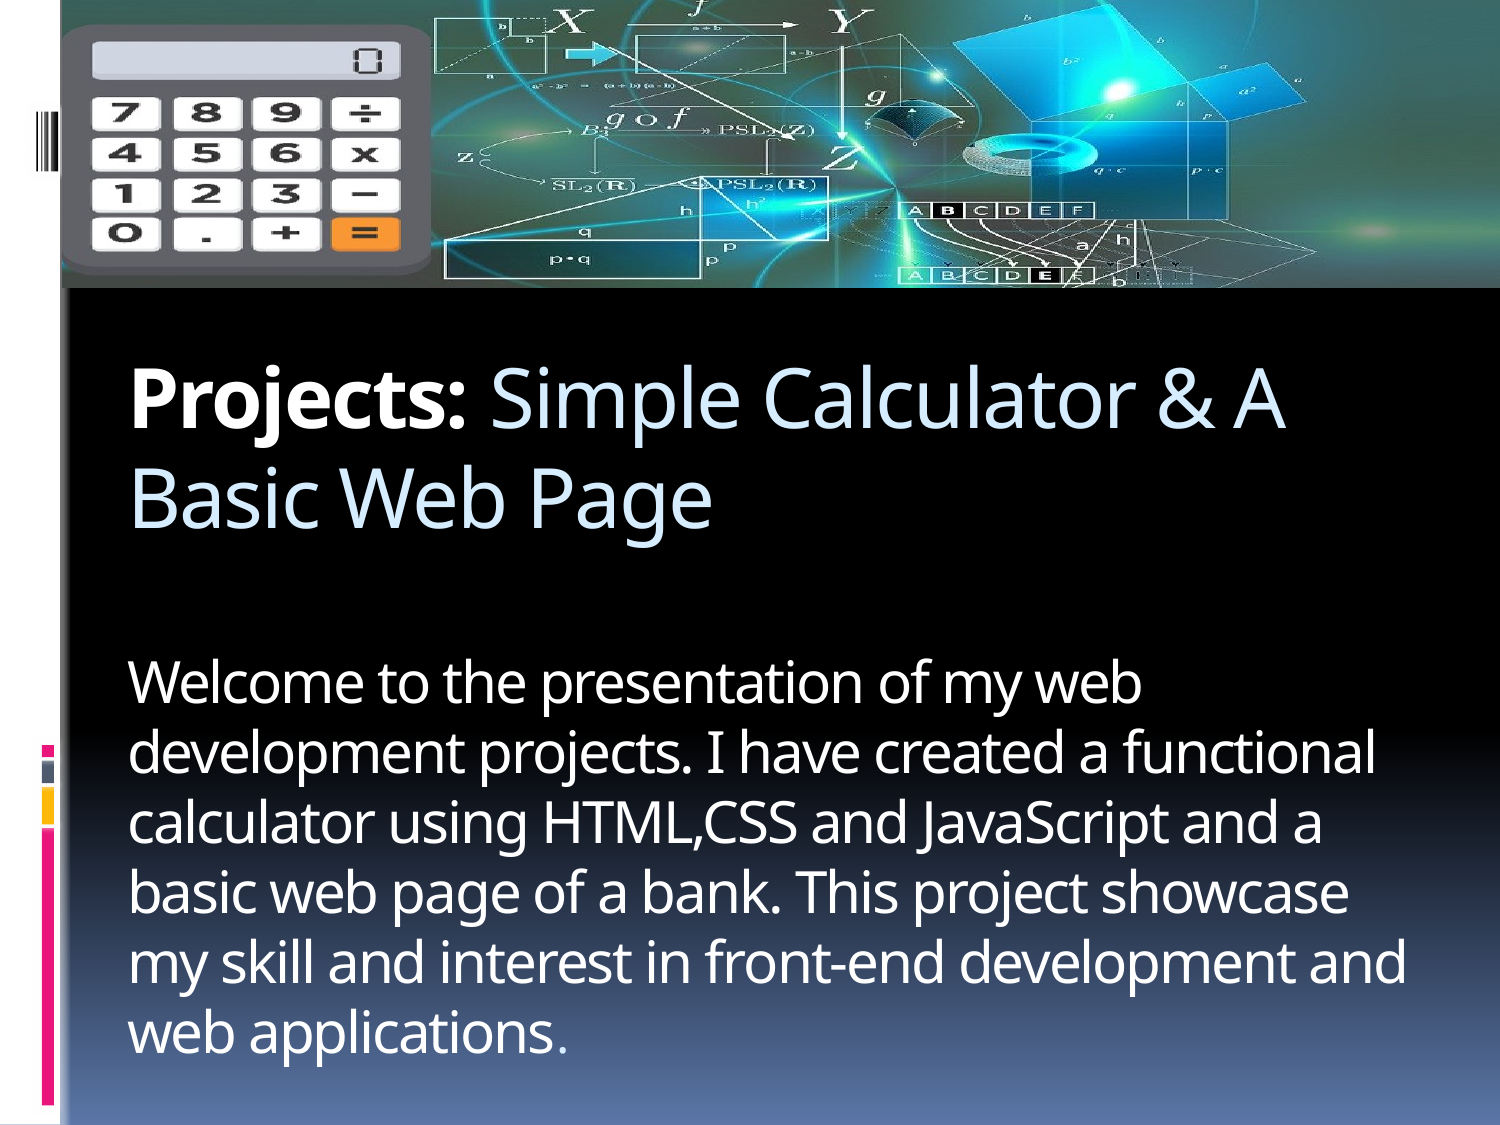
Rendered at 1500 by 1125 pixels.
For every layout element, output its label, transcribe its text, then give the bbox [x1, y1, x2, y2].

title Projects: Simple Calculator & A Basic Web Page Welcome to the presentation of my web development projects. I have created a functional calculator using HTML,CSS and JavaScript and a basic web page of a bank. This project showcase my skill and interest in front-end development and web applications. [112, 337, 1438, 1038]
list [61, 0, 1500, 288]
